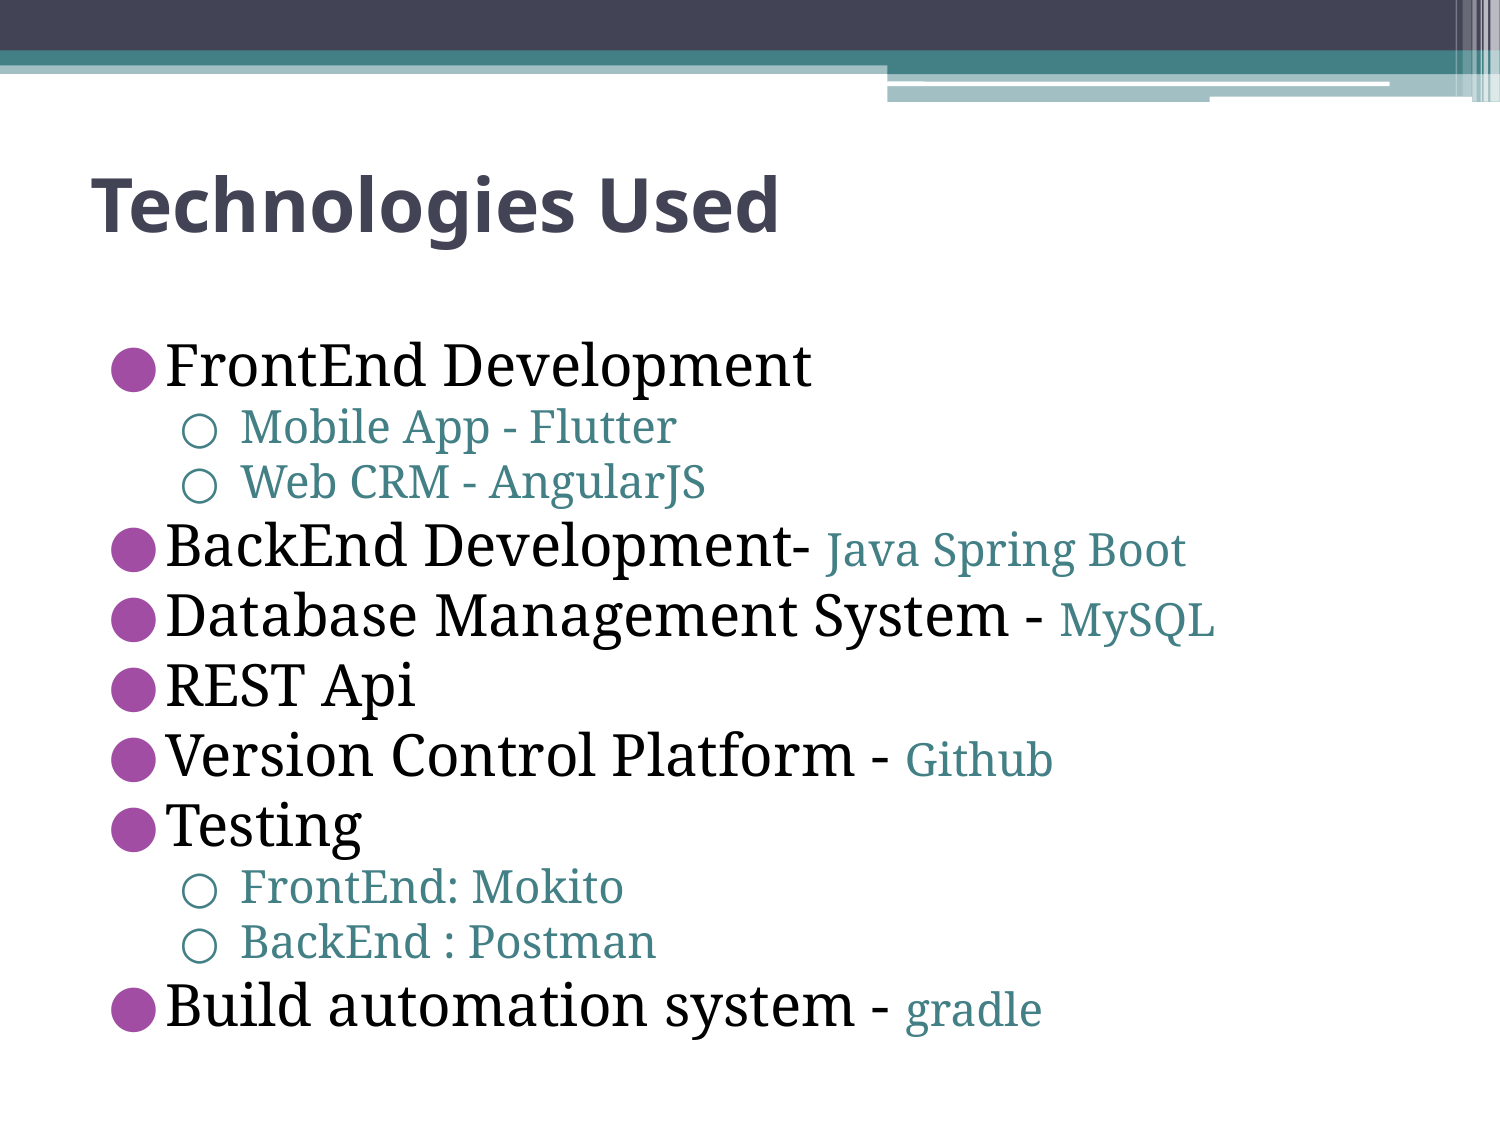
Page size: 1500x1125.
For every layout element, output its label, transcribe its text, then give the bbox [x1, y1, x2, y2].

list FrontEnd Development Mobile App - Flutter Web CRM - AngularJS BackEnd Development- Java Spring Boot Database Management System - MySQL REST Api Version Control Platform - Github Testing FrontEnd: Mokito BackEnd : Postman Build automation system - gradle [75, 320, 1425, 1074]
title Technologies Used [75, 115, 1425, 290]
